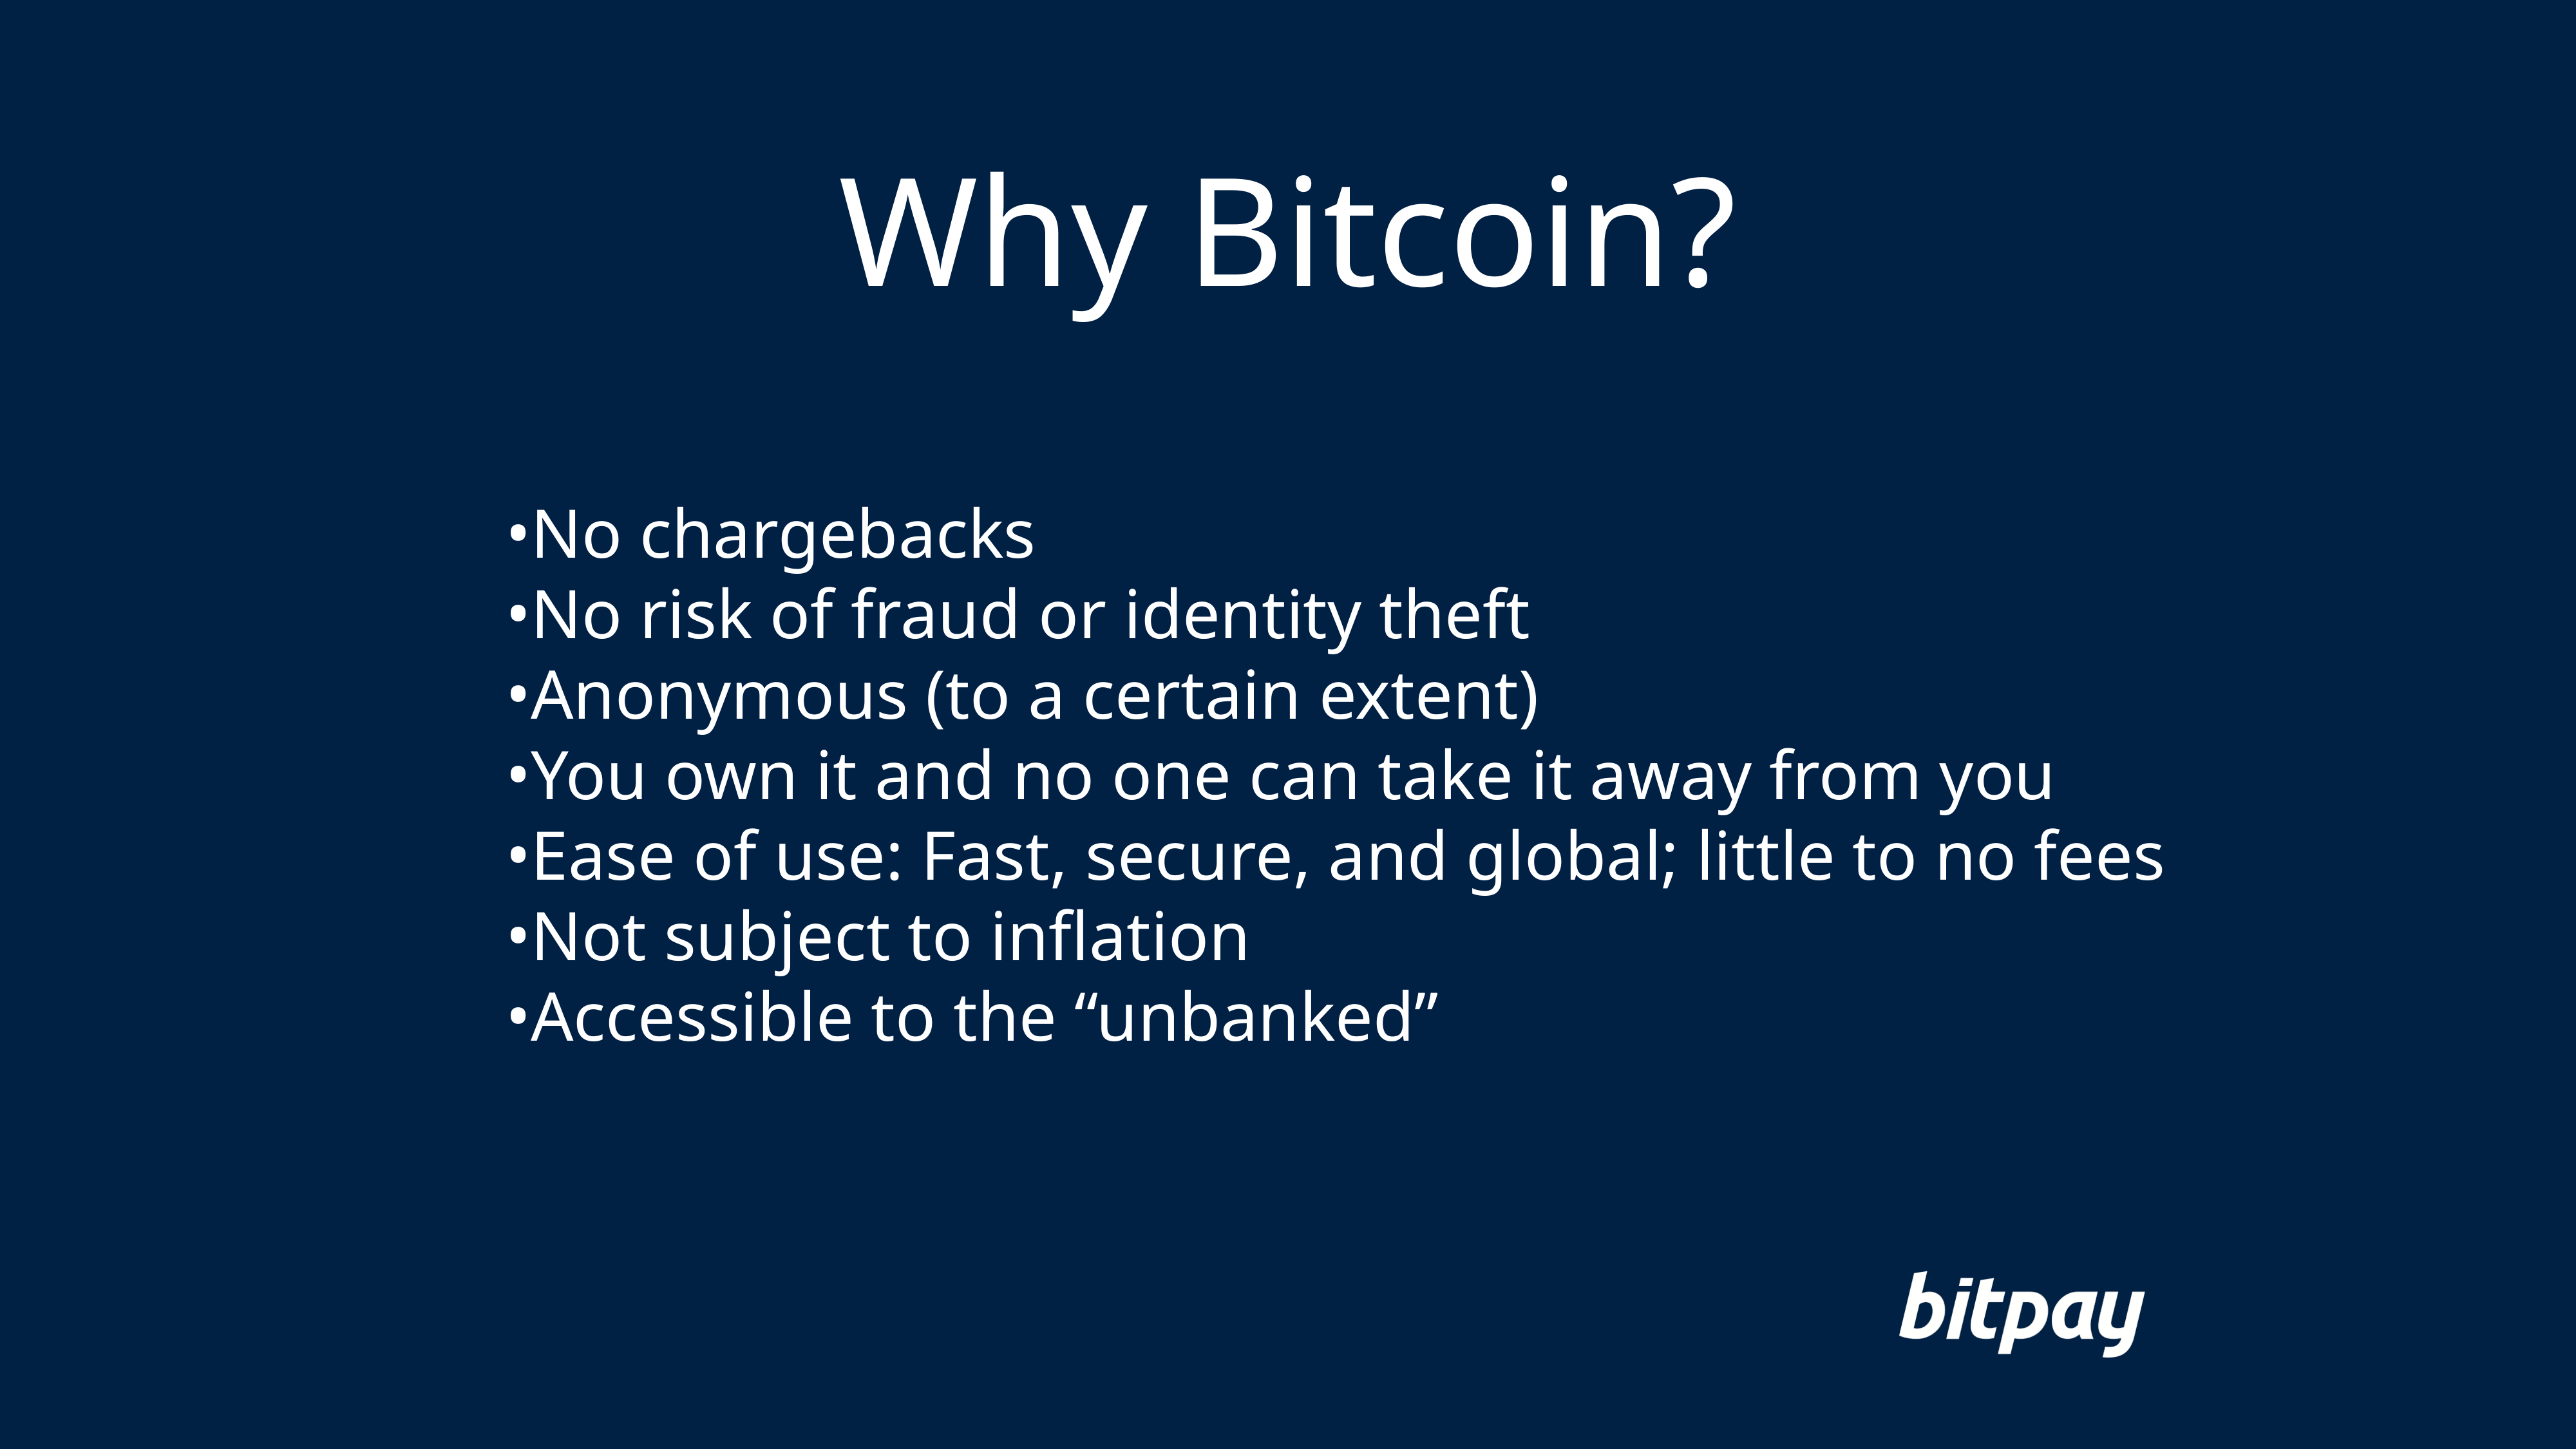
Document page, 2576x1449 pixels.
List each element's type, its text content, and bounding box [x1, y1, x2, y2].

picture [1899, 1271, 2145, 1358]
list No chargebacks No risk of fraud or identity theft Anonymous (to a certain extent) You own it and no one can take it away from you Ease of use: Fast, secure, and global; little to no fees Not subject to inflation Accessible to the “unbanked” [471, 265, 2235, 1200]
title Why Bitcoin? [463, 66, 2113, 387]
